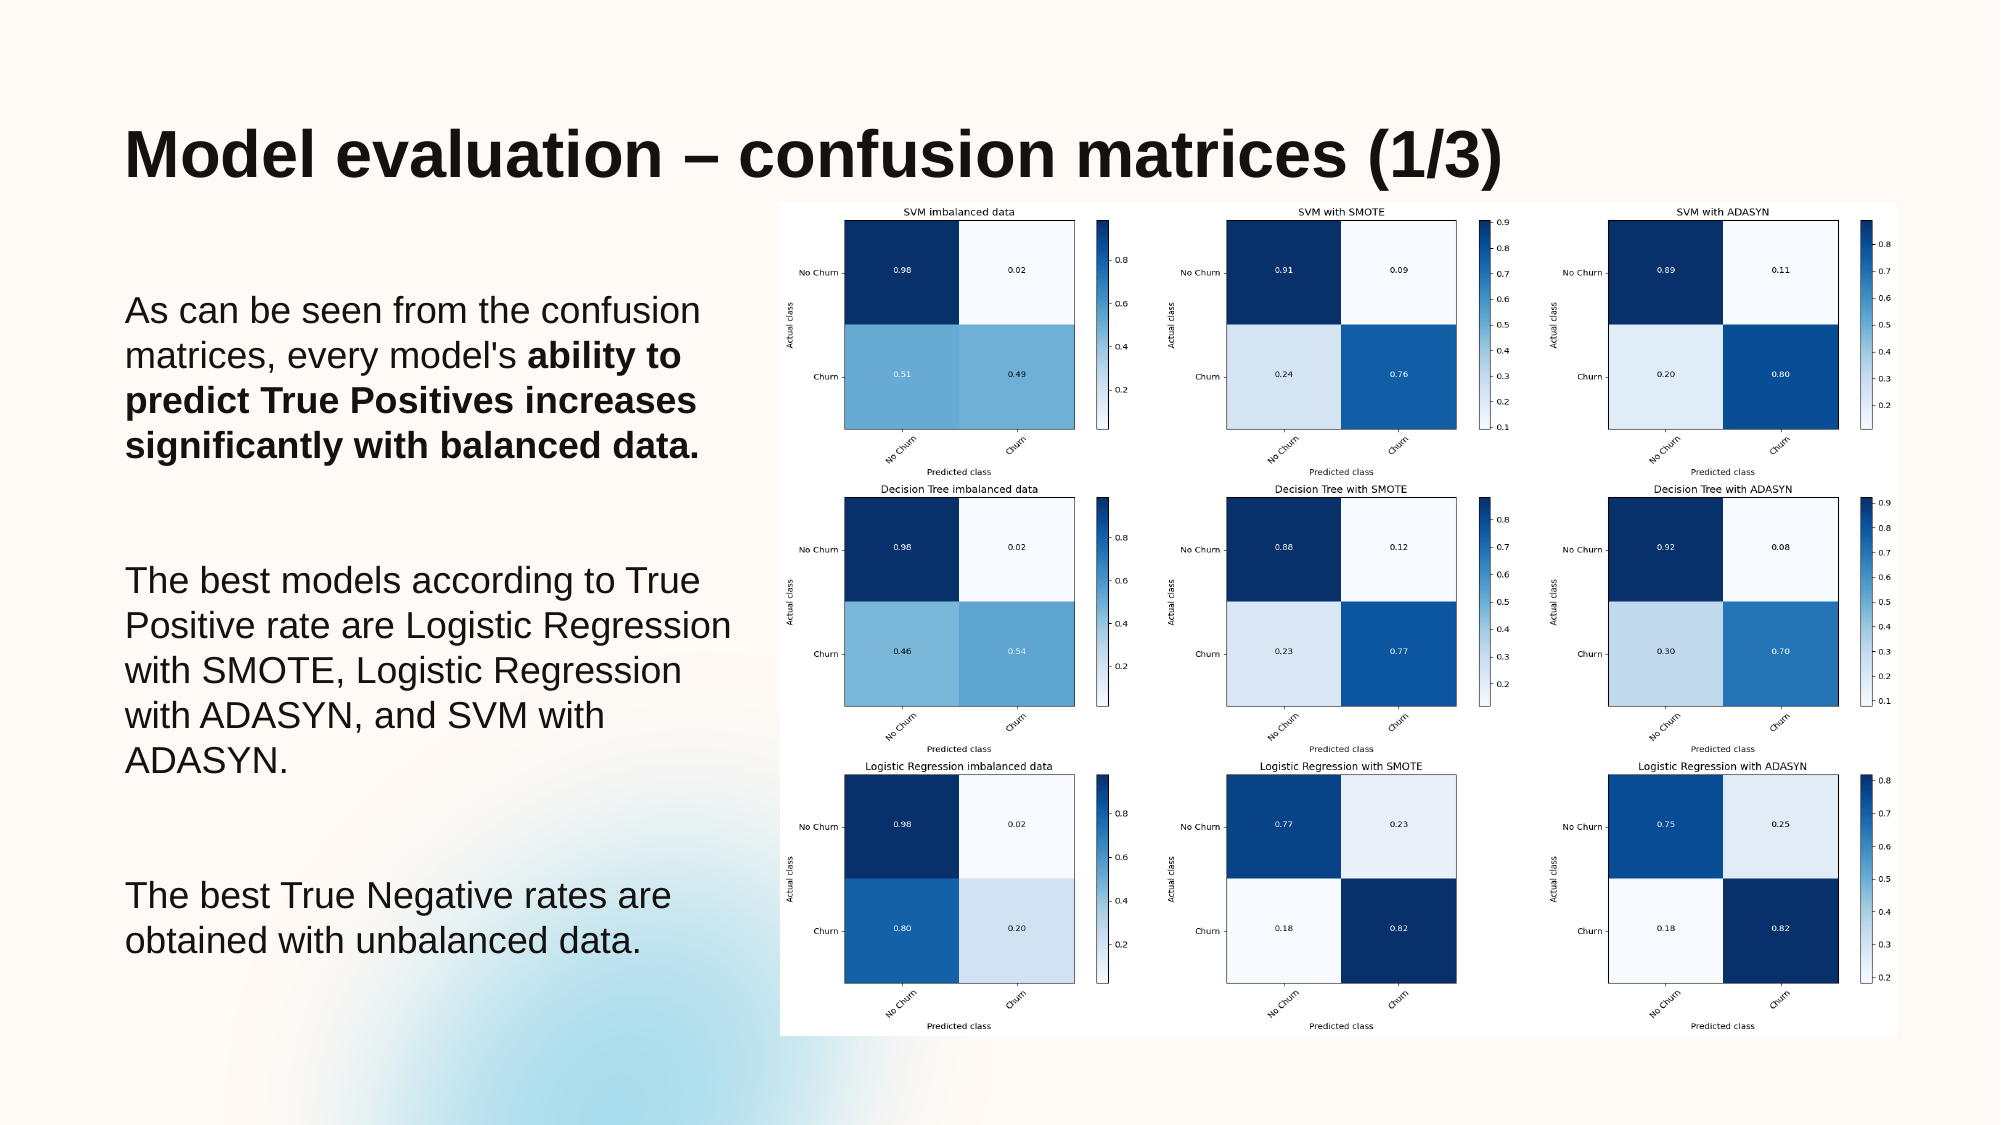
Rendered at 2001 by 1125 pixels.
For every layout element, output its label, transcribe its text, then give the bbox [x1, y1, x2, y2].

title Model evaluation – confusion matrices (1/3) [109, 95, 1922, 226]
text_box As can be seen from the confusion matrices, every model's ability to predict True Positives increases significantly with balanced data. The best models according to True Positive rate are Logistic Regression with SMOTE, Logistic Regression with ADASYN, and SVM with ADASYN. The best True Negative rates are obtained with unbalanced data. [109, 279, 774, 969]
picture [0, 202, 1897, 1125]
